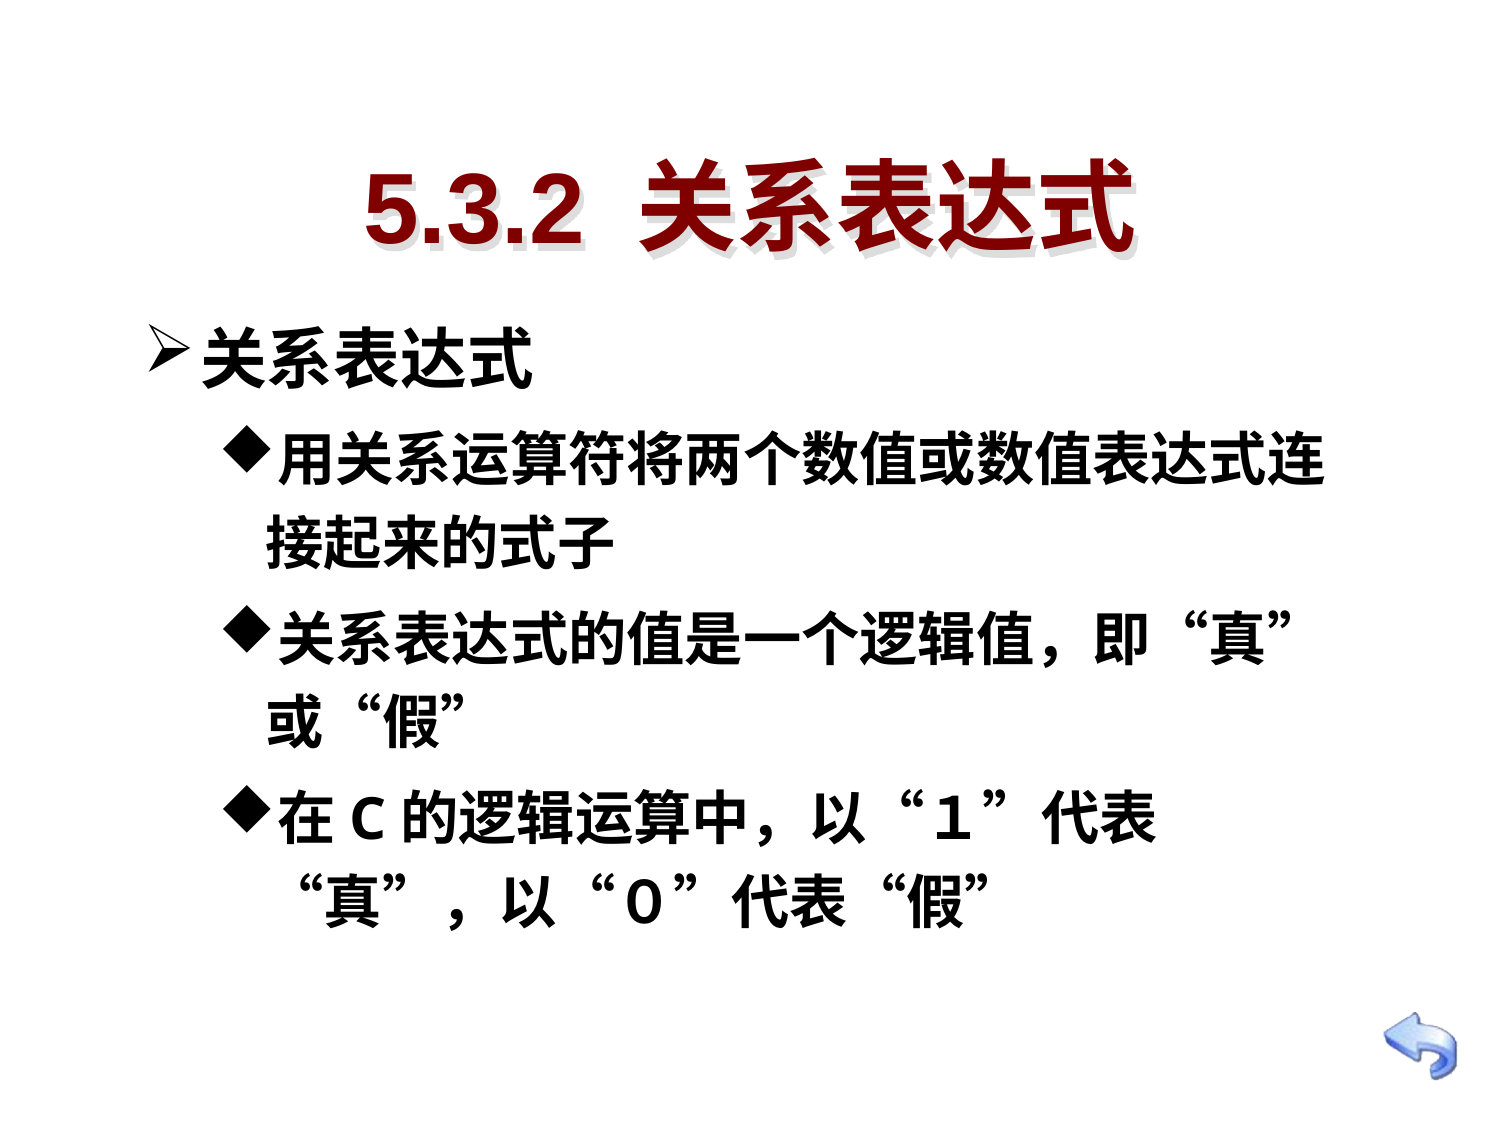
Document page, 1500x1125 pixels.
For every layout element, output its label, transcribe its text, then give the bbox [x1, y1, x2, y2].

title 5.3.2 关系表达式 [58, 102, 1442, 306]
list 关系表达式 用关系运算符将两个数值或数值表达式连接起来的式子 关系表达式的值是一个逻辑值，即“真”或“假” 在C的逻辑运算中，以“１”代表“真”，以“０”代表“假” [128, 292, 1348, 962]
picture [1382, 1007, 1461, 1086]
